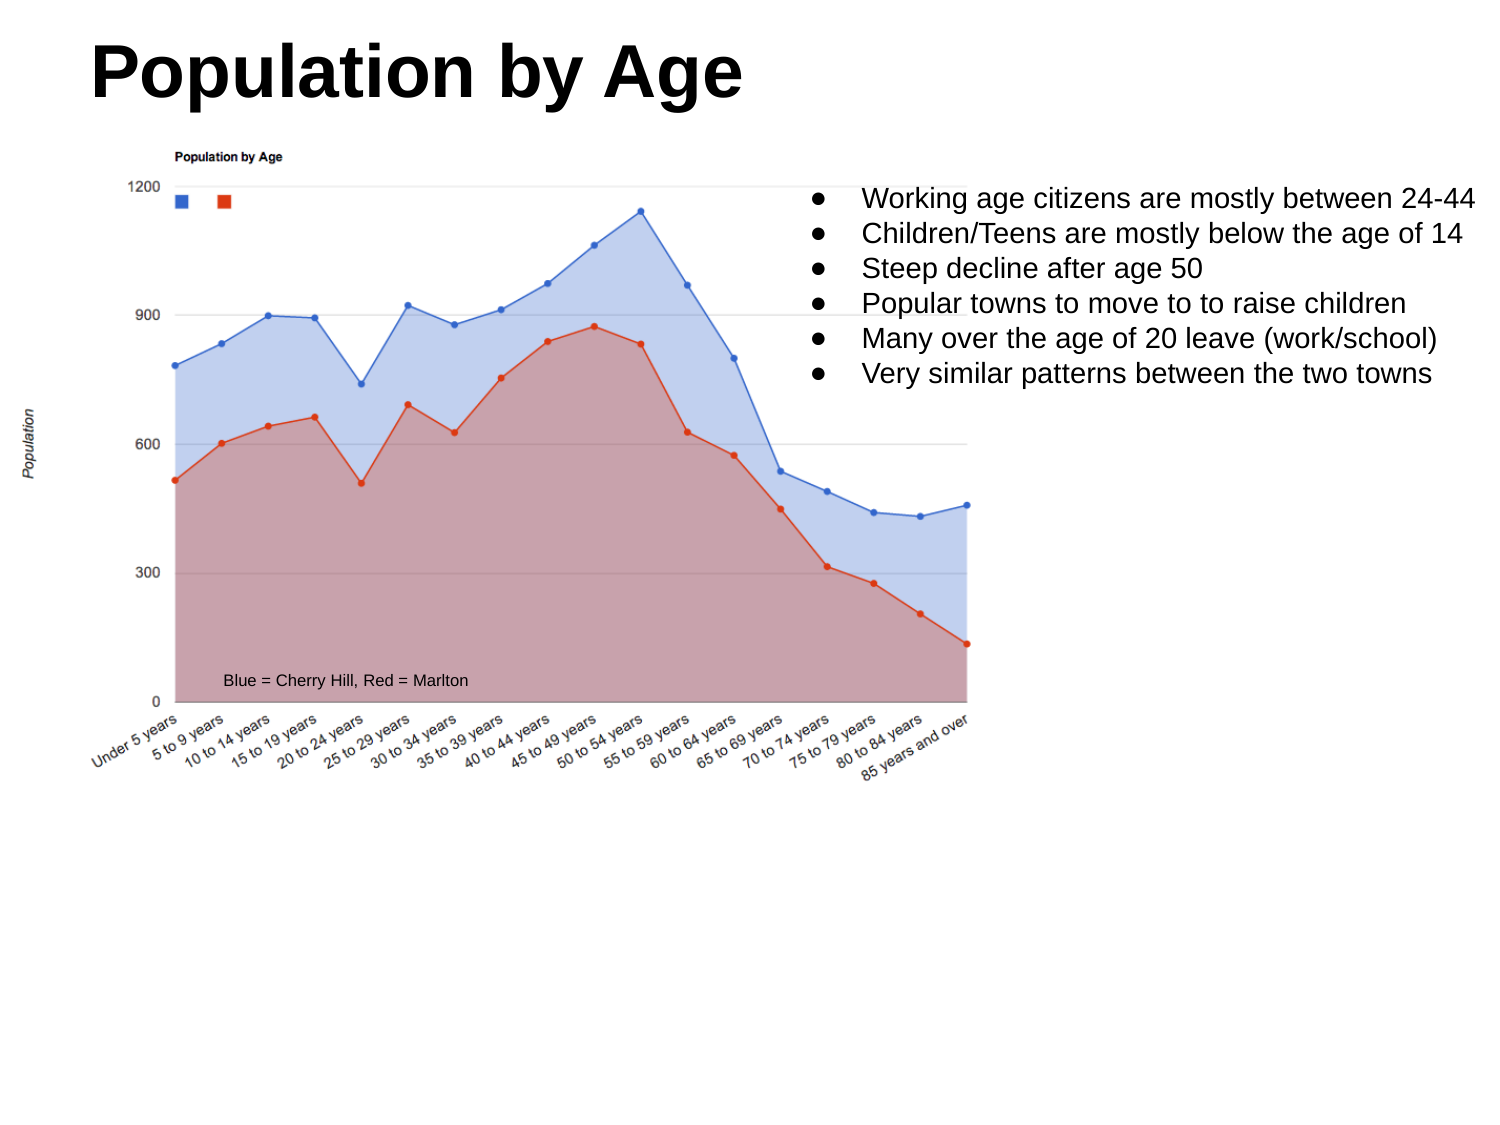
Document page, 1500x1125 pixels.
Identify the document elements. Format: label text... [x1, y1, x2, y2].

title Population by Age [75, 29, 1425, 164]
list Working age citizens are mostly between 24-44 Children/Teens are mostly below the age of 14 Steep decline after age 50 Popular towns to move to to raise children Many over the age of 20 leave (work/school) Very similar patterns between the two towns [771, 164, 1500, 980]
picture [0, 134, 1059, 792]
